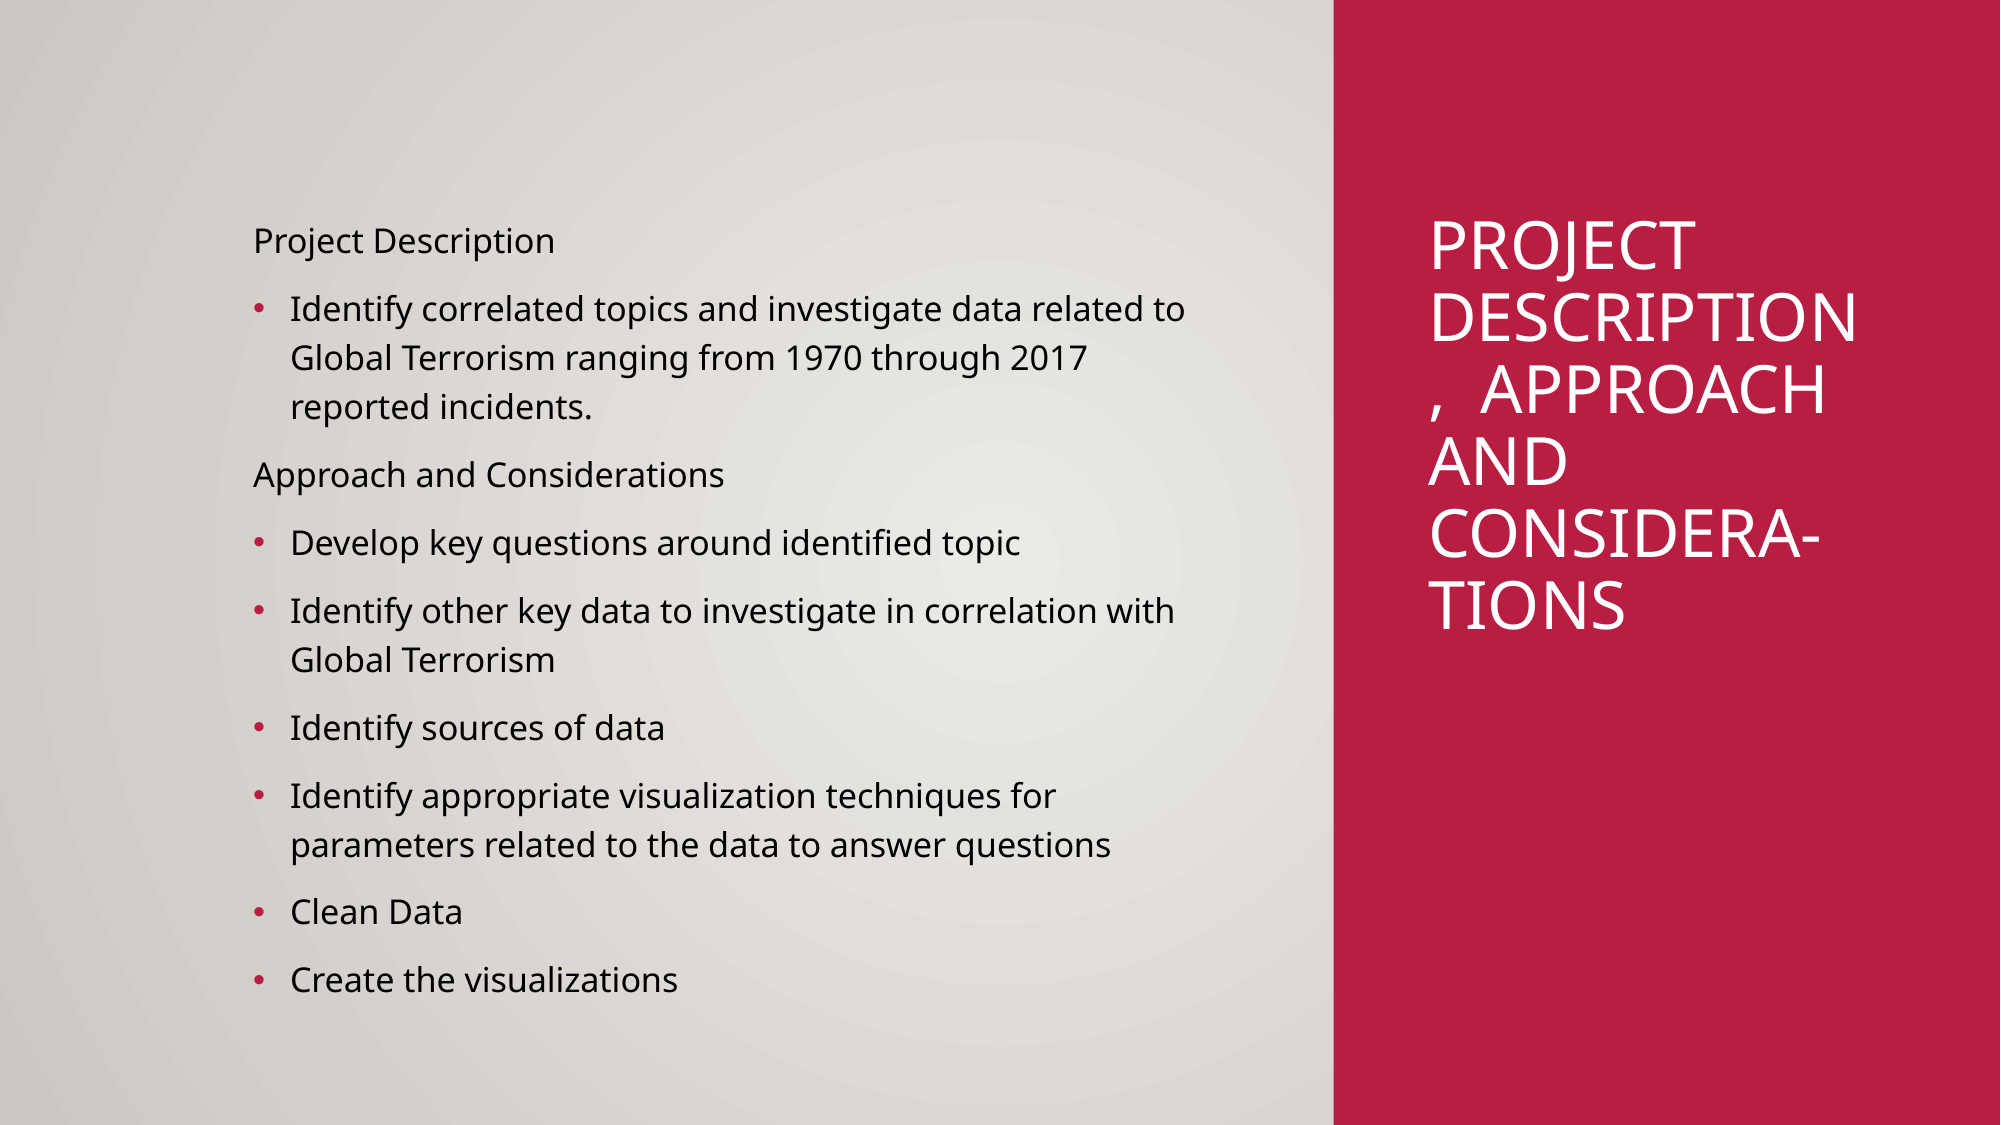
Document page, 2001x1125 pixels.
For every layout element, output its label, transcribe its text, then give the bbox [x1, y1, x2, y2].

list Project Description Identify correlated topics and investigate data related to Global Terrorism ranging from 1970 through 2017 reported incidents. Approach and Considerations Develop key questions around identified topic Identify other key data to investigate in correlation with Global Terrorism Identify sources of data Identify appropriate visualization techniques for parameters related to the data to answer questions Clean Data Create the visualizations [238, 203, 1228, 1010]
text_box [0, 0, 1332, 1125]
text_box [1332, 0, 2000, 1125]
title Project Description, Approach and considera-tions [1413, 204, 1887, 957]
